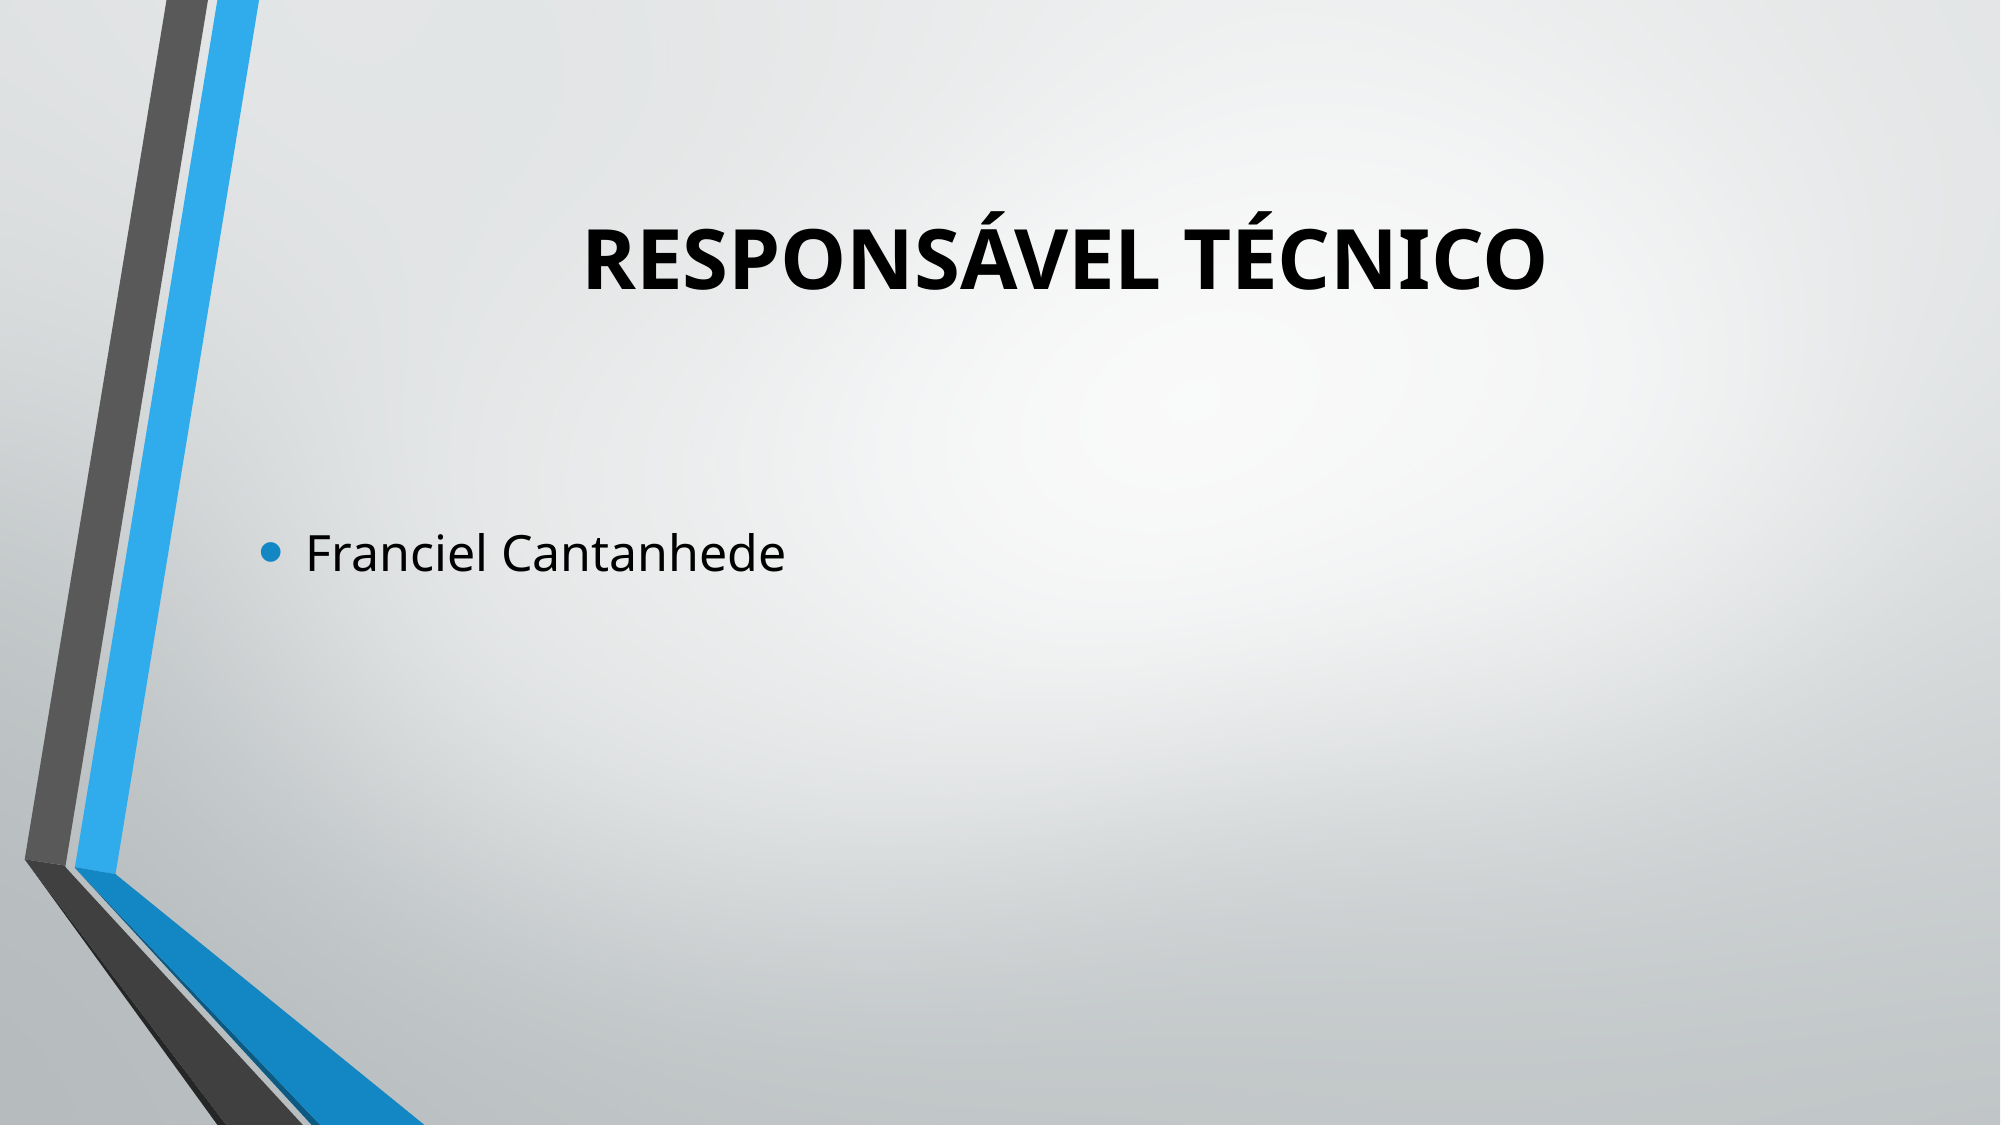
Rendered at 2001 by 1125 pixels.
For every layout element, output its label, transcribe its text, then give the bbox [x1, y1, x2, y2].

list Franciel Cantanhede [243, 437, 1887, 665]
title RESPONSÁVEL TÉCNICO [243, 112, 1887, 400]
